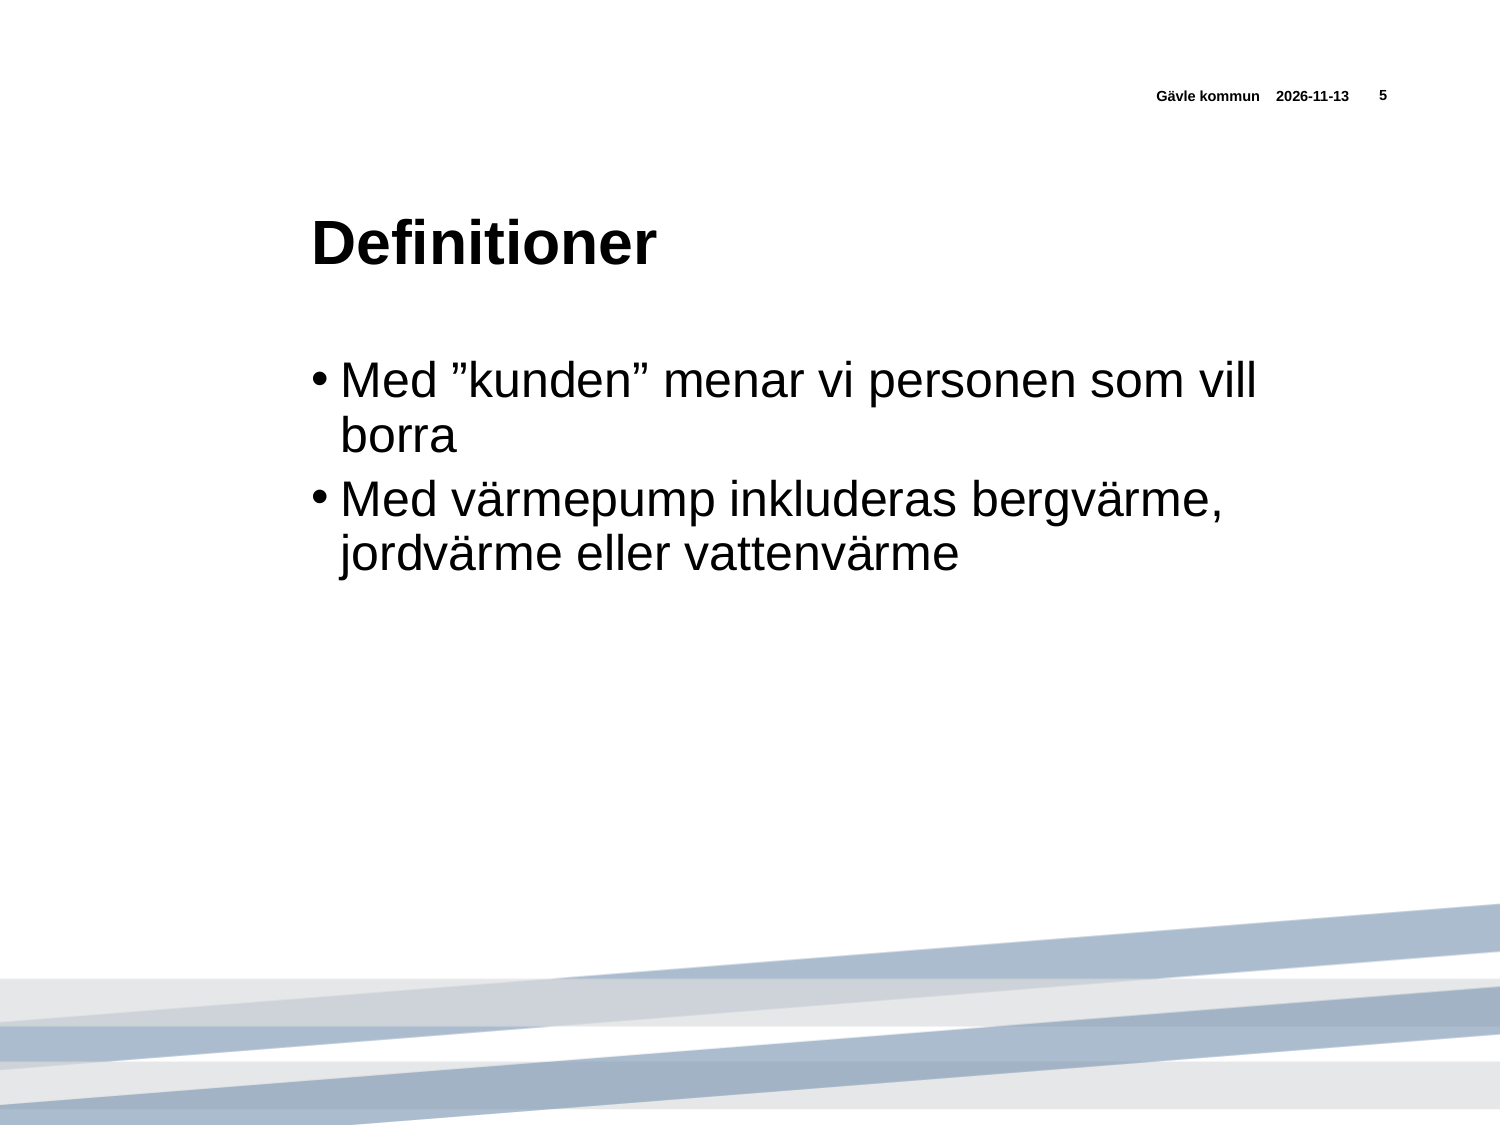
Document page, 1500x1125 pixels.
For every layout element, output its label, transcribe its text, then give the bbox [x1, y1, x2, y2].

list Med ”kunden” menar vi personen som vill borra Med värmepump inkluderas bergvärme, jordvärme eller vattenvärme [311, 353, 1354, 881]
slide_number 5 [1364, 85, 1413, 102]
picture [0, 810, 1500, 1125]
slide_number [1276, 85, 1353, 104]
footer Gävle kommun [973, 85, 1260, 104]
title Definitioner [311, 136, 1353, 277]
